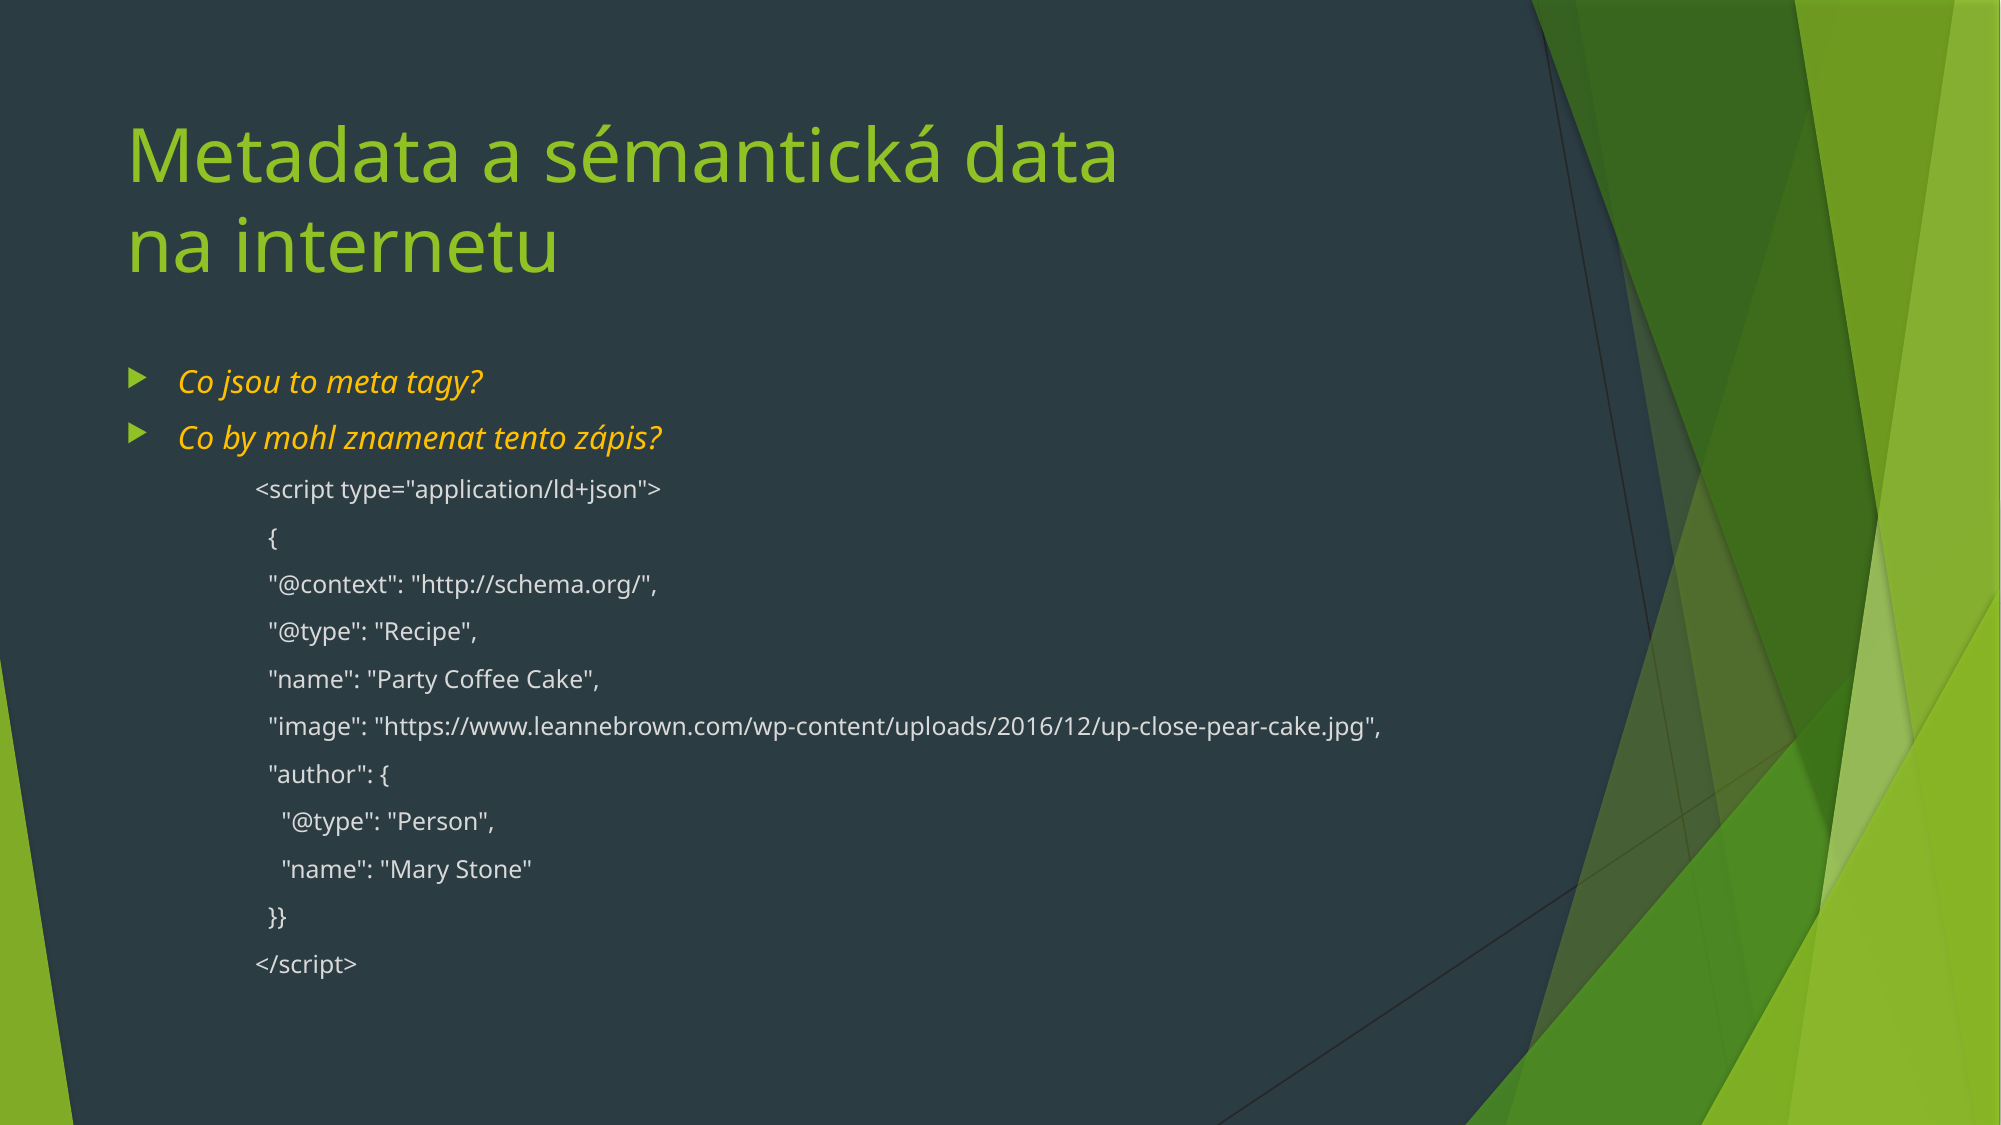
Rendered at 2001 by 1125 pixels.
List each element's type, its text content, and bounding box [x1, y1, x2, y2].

title Metadata a sémantická data na internetu [111, 99, 1522, 317]
list Co jsou to meta tagy? Co by mohl znamenat tento zápis? <script type="application/ld+json"> { "@context": "http://schema.org/", "@type": "Recipe", "name": "Party Coffee Cake", "image": "https://www.leannebrown.com/wp-content/uploads/2016/12/up-close-pear-cake.jpg", "author": { "@type": "Person", "name": "Mary Stone" }} </script> [111, 354, 1522, 992]
